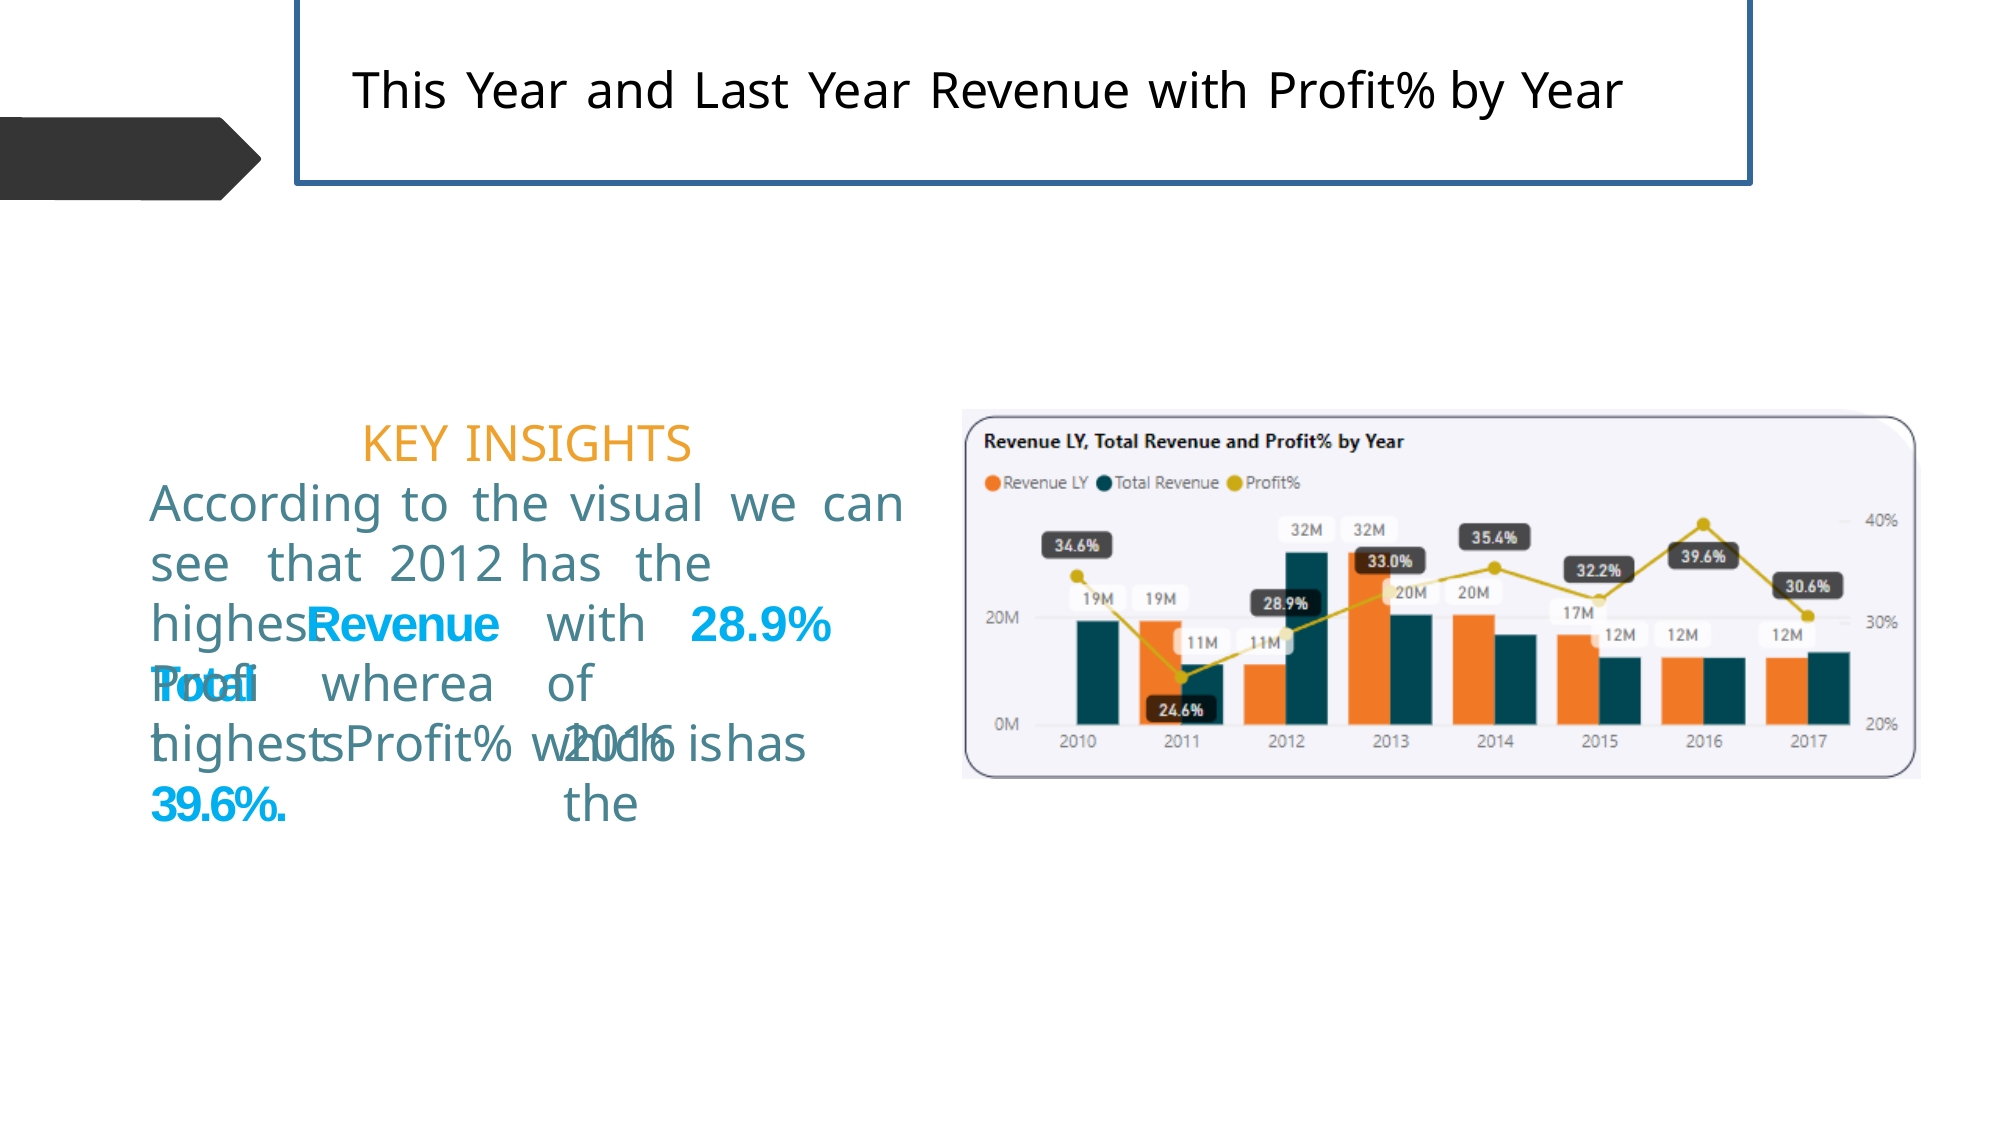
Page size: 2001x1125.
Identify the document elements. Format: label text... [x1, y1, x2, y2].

text_box see that 2012 has the highest Total [148, 529, 907, 709]
text_box KEY INSIGHTS According to the visual we can [148, 409, 907, 529]
text_box with 28.9% of 2016 has the [544, 589, 907, 832]
text_box highest Profit% which is 39.6%. [148, 709, 837, 832]
text_box Revenue whereas [303, 589, 519, 709]
text_box Profit [148, 649, 278, 709]
title This Year and Last Year Revenue with Profit% by Year [296, 0, 1750, 183]
text_box [0, 117, 262, 201]
picture [962, 409, 1921, 779]
